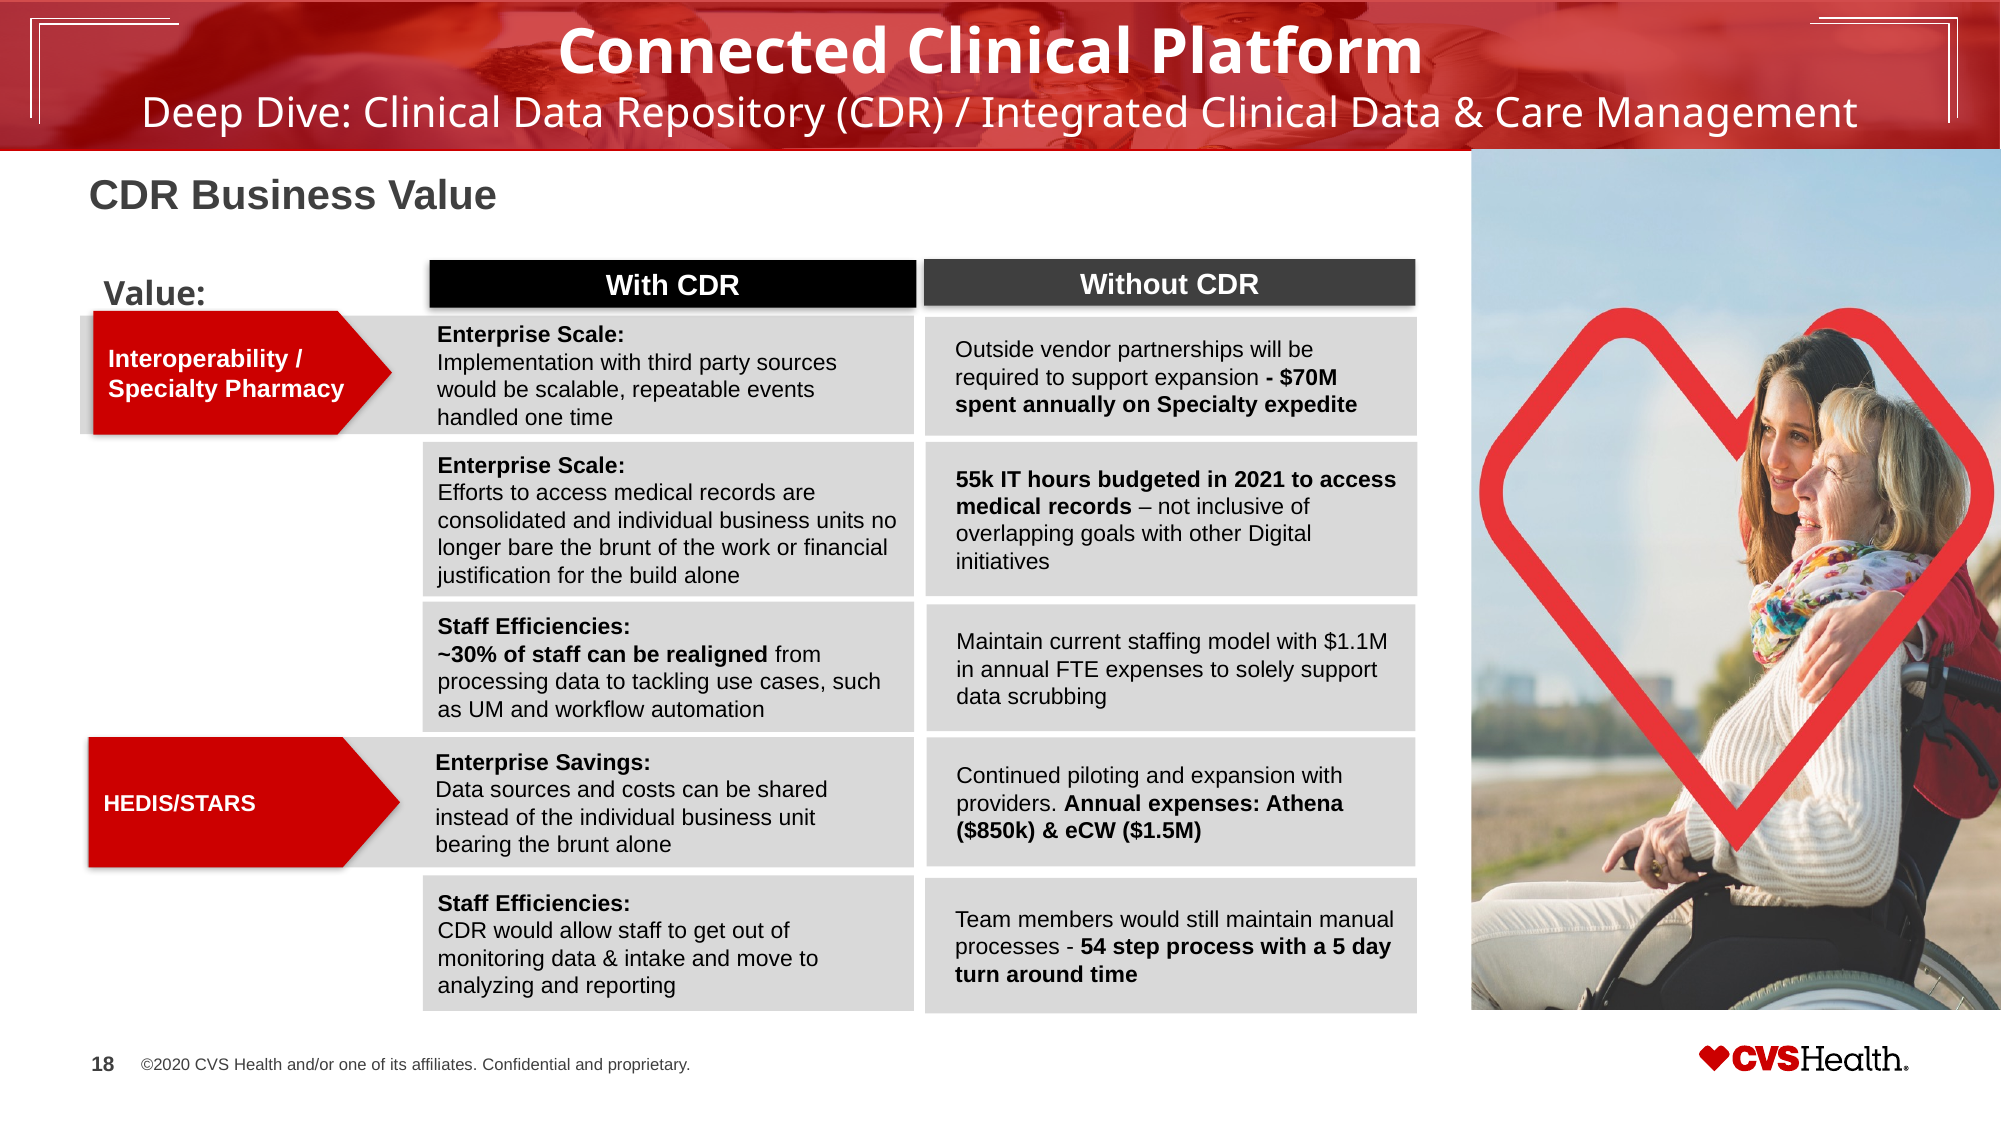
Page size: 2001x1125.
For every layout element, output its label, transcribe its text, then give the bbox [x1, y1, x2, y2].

text_box Maintain current staffing model with $1.1M in annual FTE expenses to solely support data scrubbing [926, 604, 1416, 732]
text_box CDR Business Value [88, 173, 1466, 238]
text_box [79, 256, 1418, 597]
text_box Continued piloting and expansion with providers. Annual expenses: Athena ($850k) & eCW ($1.5M) [926, 737, 1416, 867]
picture [0, 2, 2001, 1010]
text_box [30, 18, 179, 124]
text_box Staff Efficiencies: ~30% of staff can be realigned from processing data to tackling use cases, such as UM and workflow automation [422, 604, 915, 732]
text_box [1809, 17, 1958, 124]
text_box Staff Efficiencies: CDR would allow staff to get out of monitoring data & intake and move to analyzing and reporting [422, 876, 914, 1011]
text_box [87, 736, 915, 868]
text_box Team members would still maintain manual processes - 54 step process with a 5 day turn around time [925, 877, 1417, 1014]
